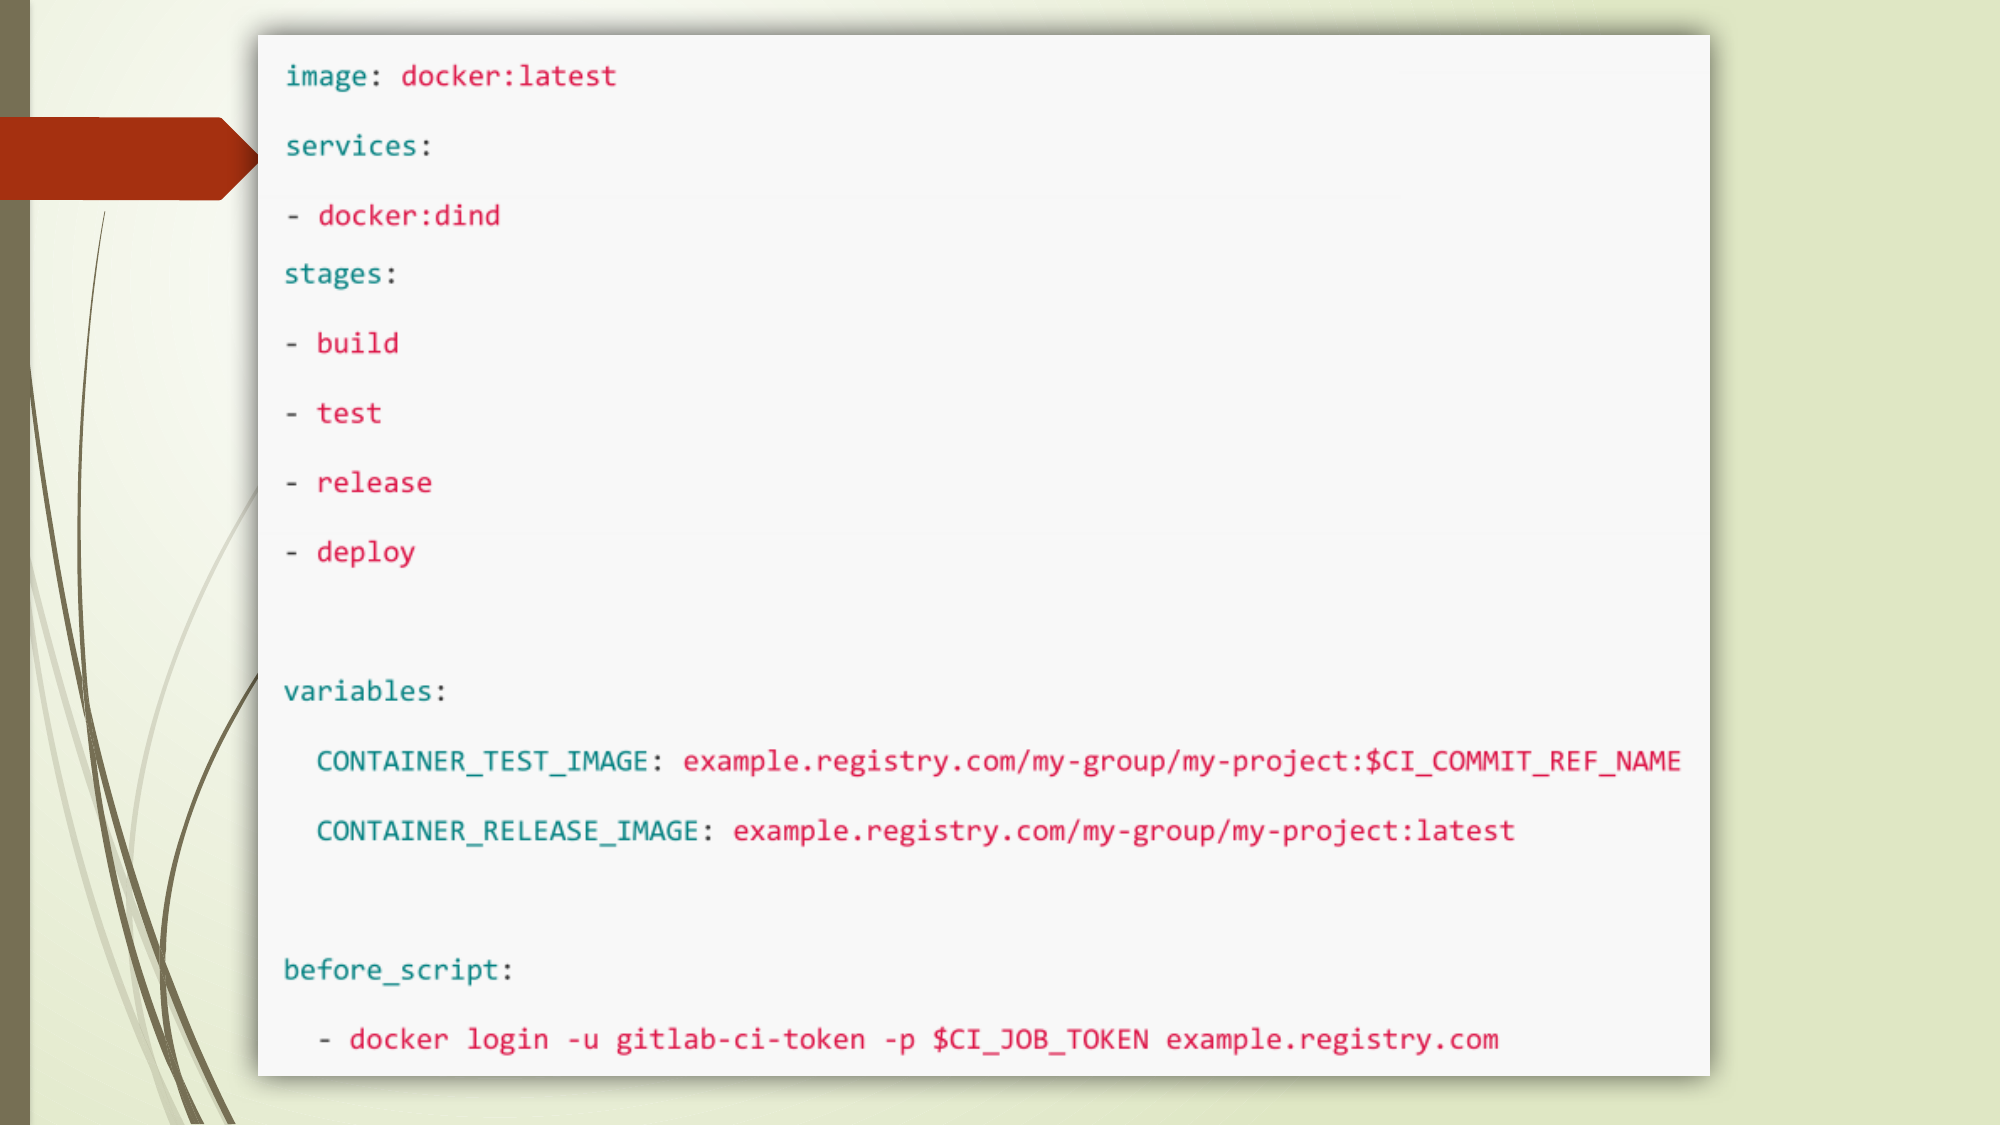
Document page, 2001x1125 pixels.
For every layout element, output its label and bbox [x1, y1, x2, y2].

picture [258, 35, 1710, 1077]
